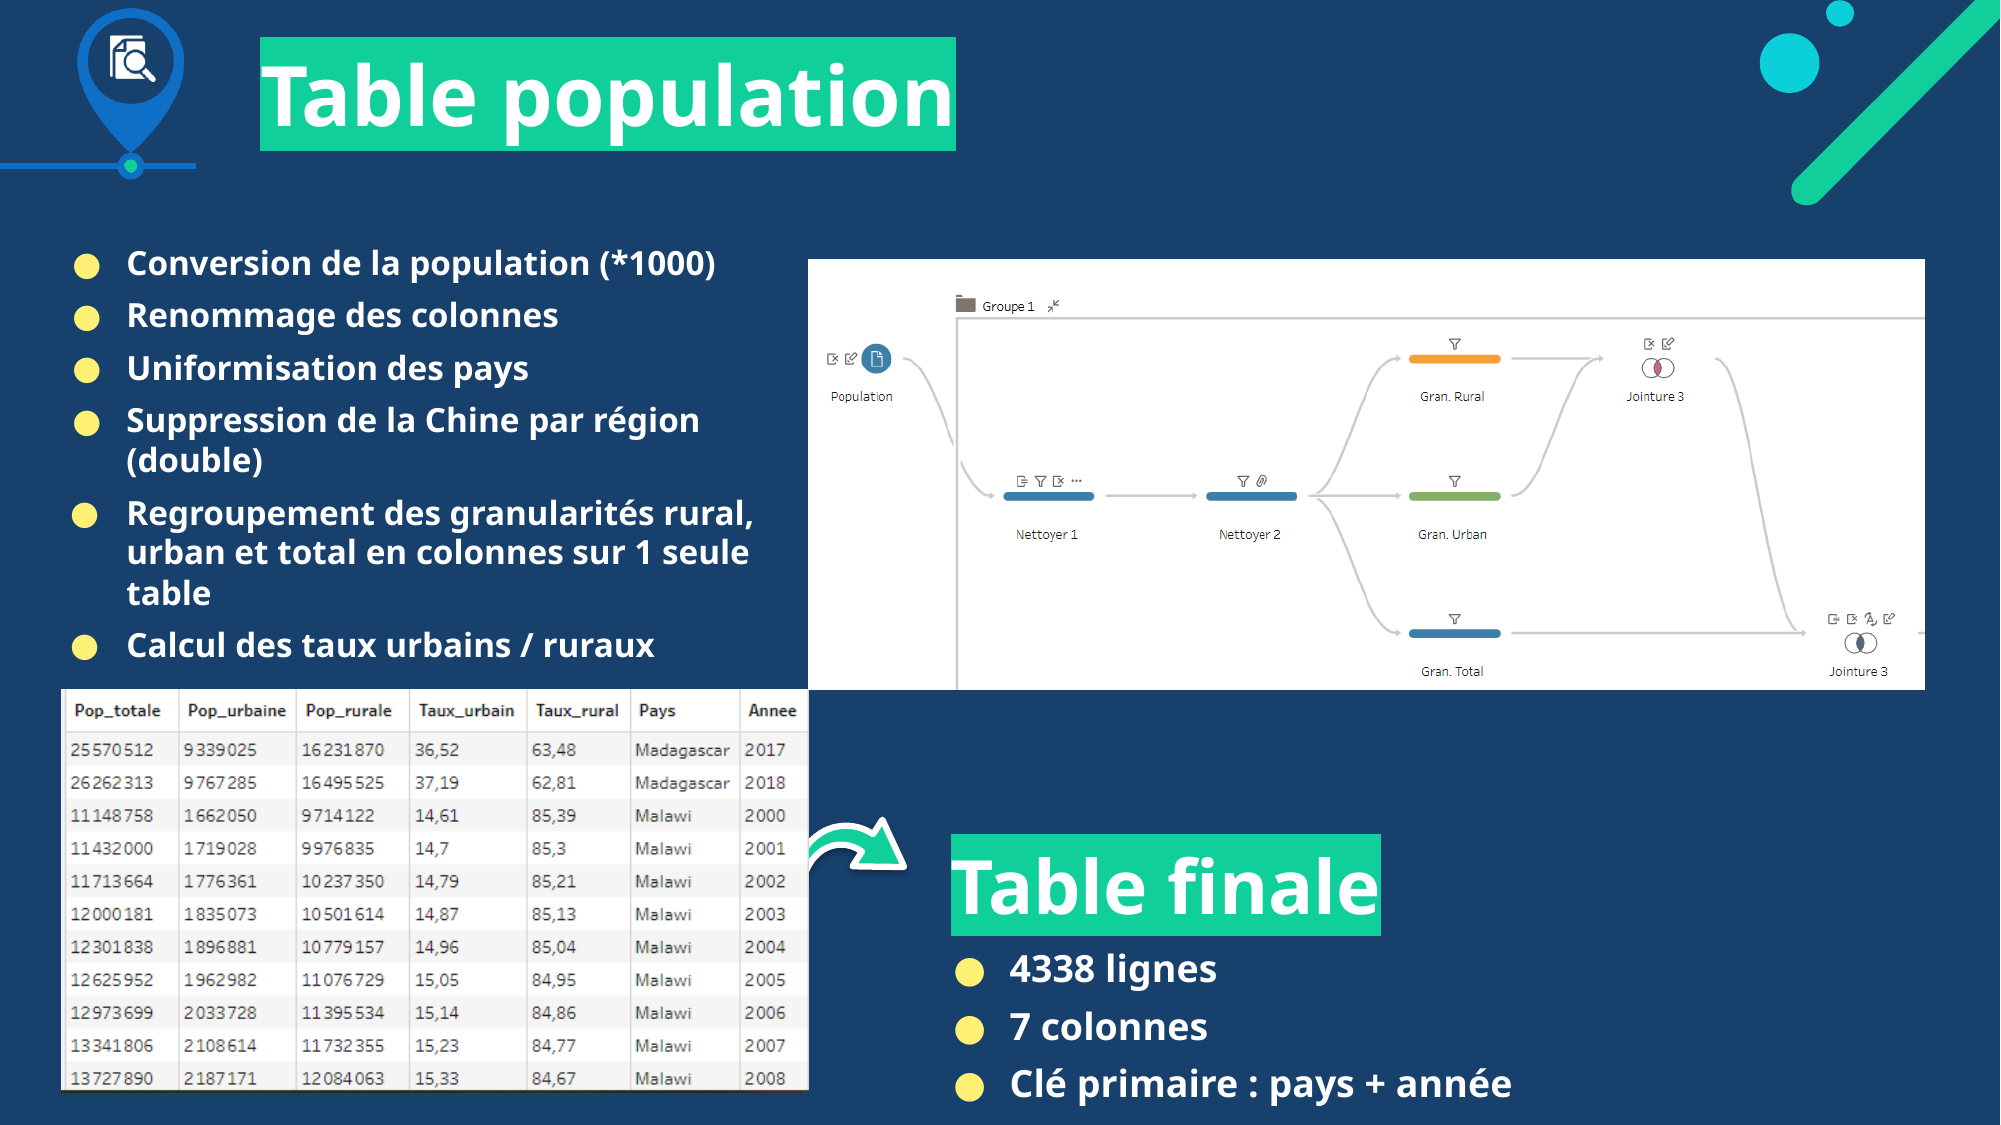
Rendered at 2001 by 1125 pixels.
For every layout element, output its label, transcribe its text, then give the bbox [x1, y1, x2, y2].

text_box Conversion de la population (*1000) Renommage des colonnes Uniformisation des pays Suppression de la Chine par région (double) Regroupement des granularités rural, urban et total en colonnes sur 1 seule table Calcul des taux urbains / ruraux [52, 238, 818, 668]
picture [60, 259, 1925, 1093]
text_box Table finale [935, 832, 1517, 937]
title Table population [199, 28, 1022, 116]
picture [0, 4, 196, 189]
text_box [814, 816, 907, 871]
text_box 4338 lignes 7 colonnes Clé primaire : pays + année [935, 938, 1969, 1125]
